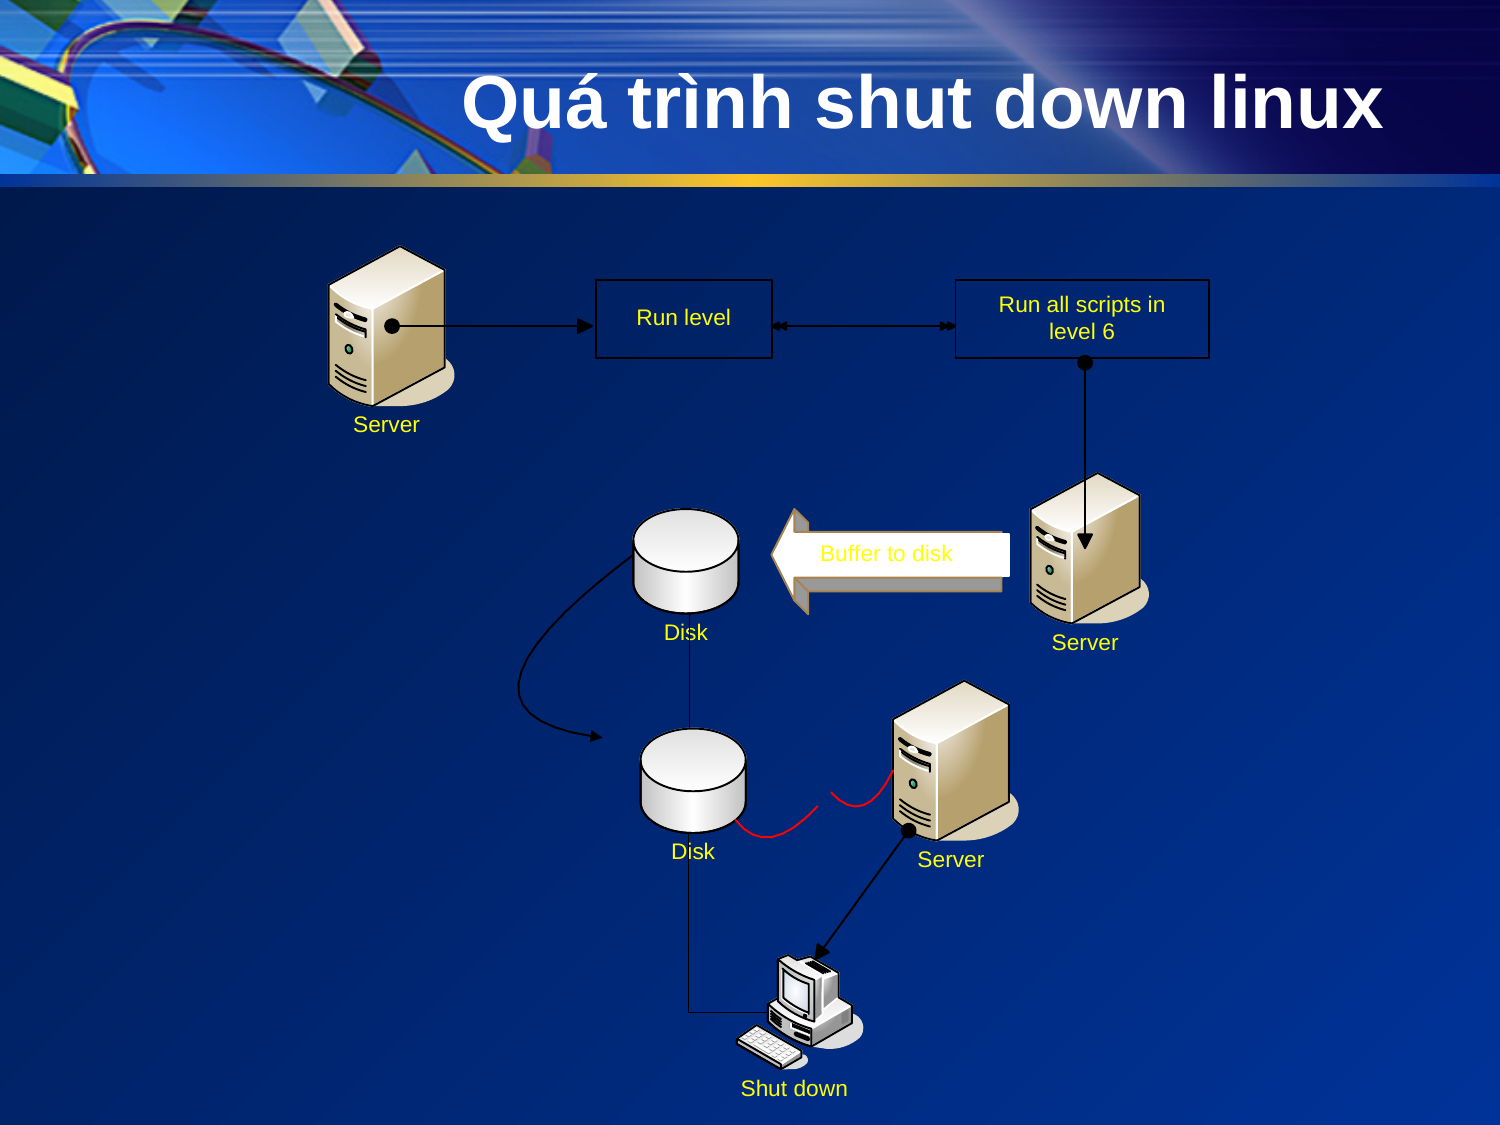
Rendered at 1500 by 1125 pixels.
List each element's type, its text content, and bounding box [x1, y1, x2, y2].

picture [0, 0, 1500, 175]
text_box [324, 242, 1213, 1112]
title Quá trình shut down linux [162, 52, 1401, 145]
